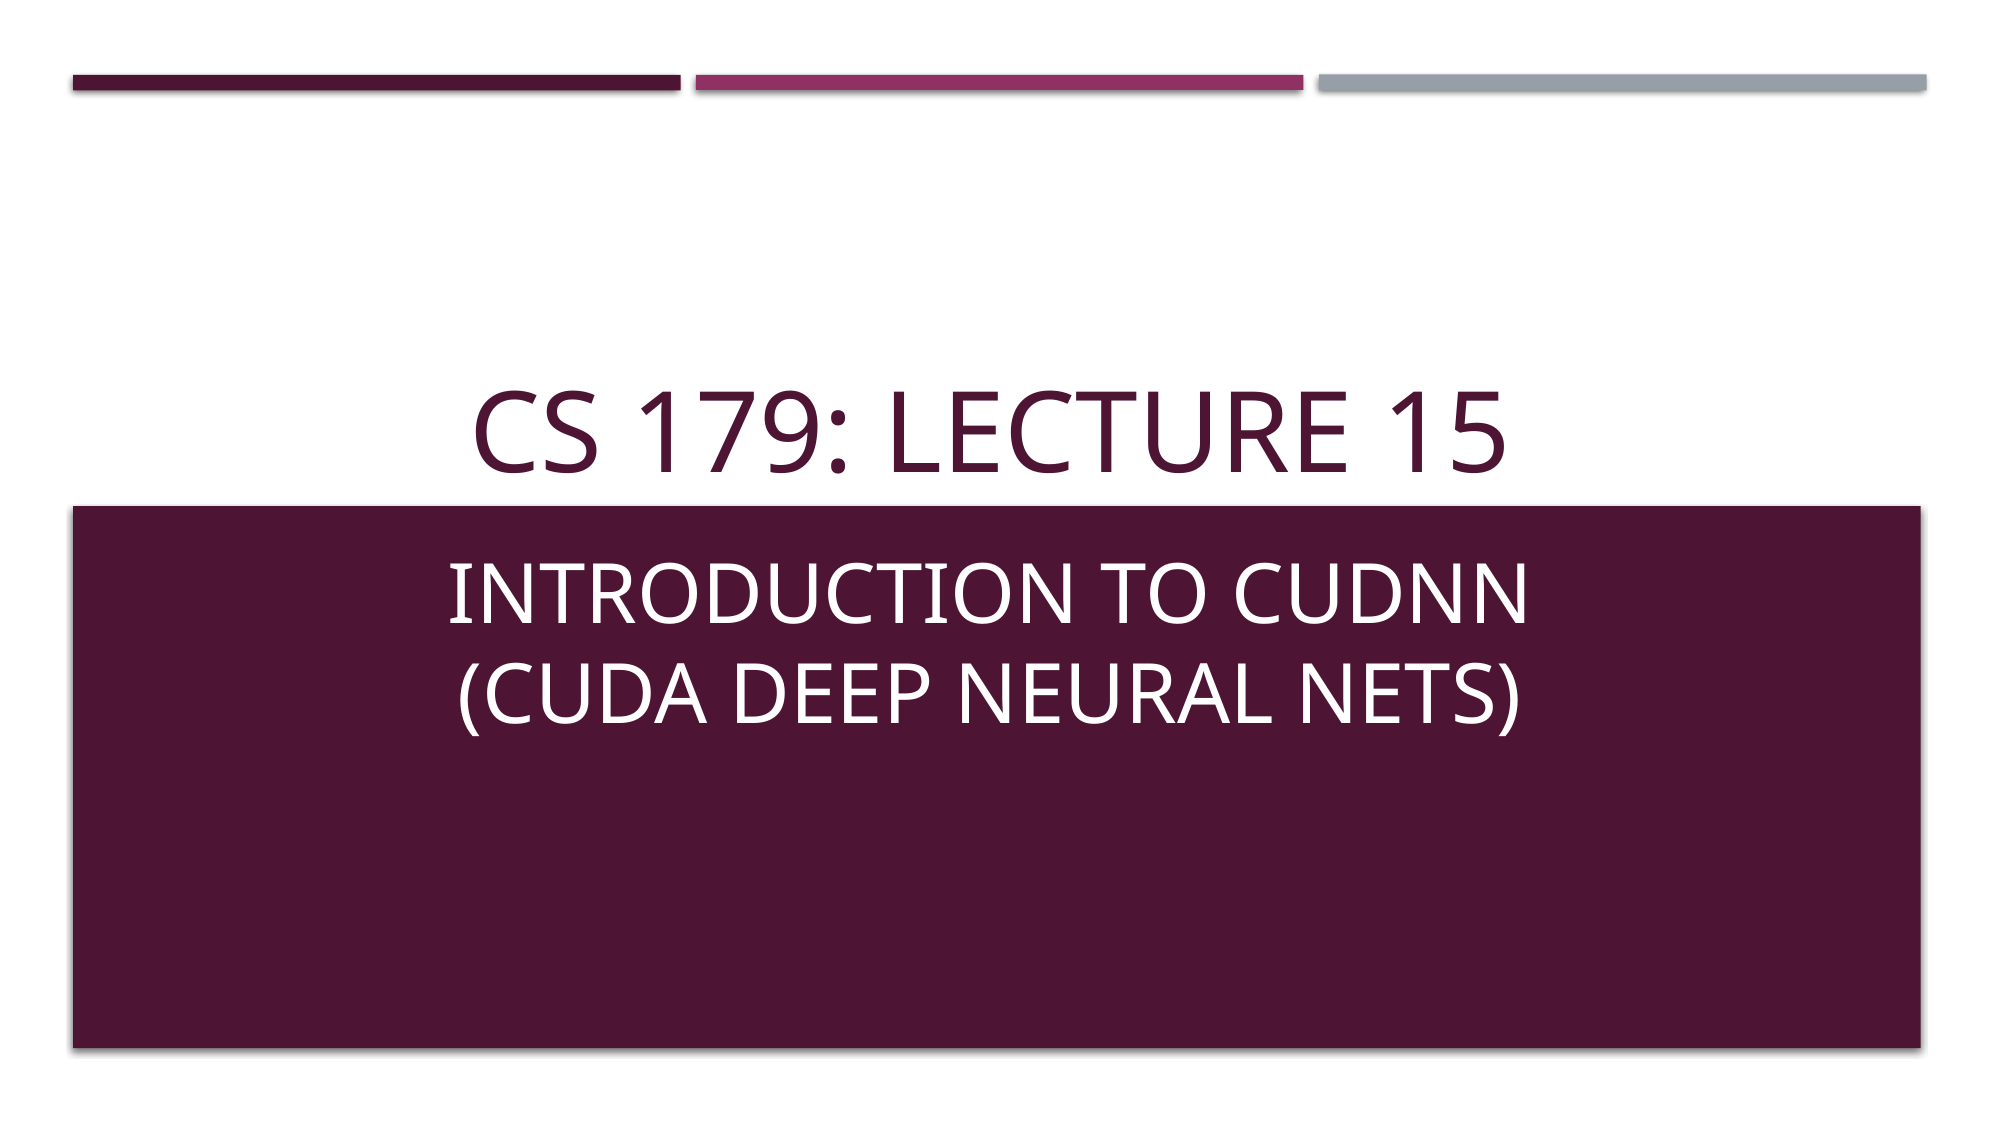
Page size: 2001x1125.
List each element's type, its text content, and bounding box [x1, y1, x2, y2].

title CS 179: Lecture 15 [353, 220, 1628, 503]
subtitle Introduction to CuDNN (CUDA Deep Neural Nets) [353, 532, 1628, 861]
